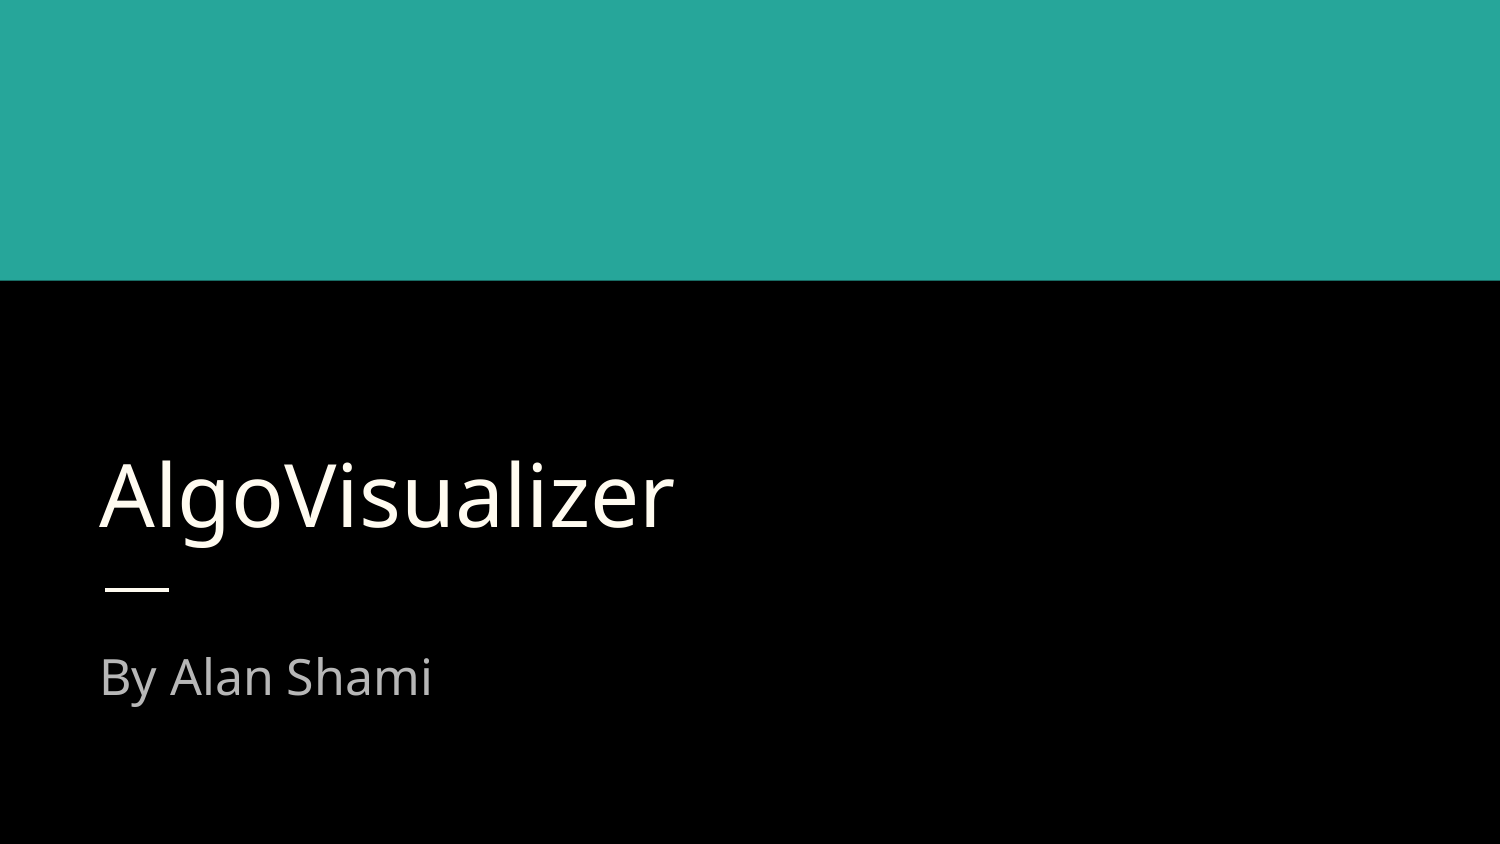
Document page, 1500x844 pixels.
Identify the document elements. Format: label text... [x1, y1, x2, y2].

subtitle By Alan Shami [84, 630, 1416, 760]
title AlgoVisualizer [84, 310, 1416, 561]
